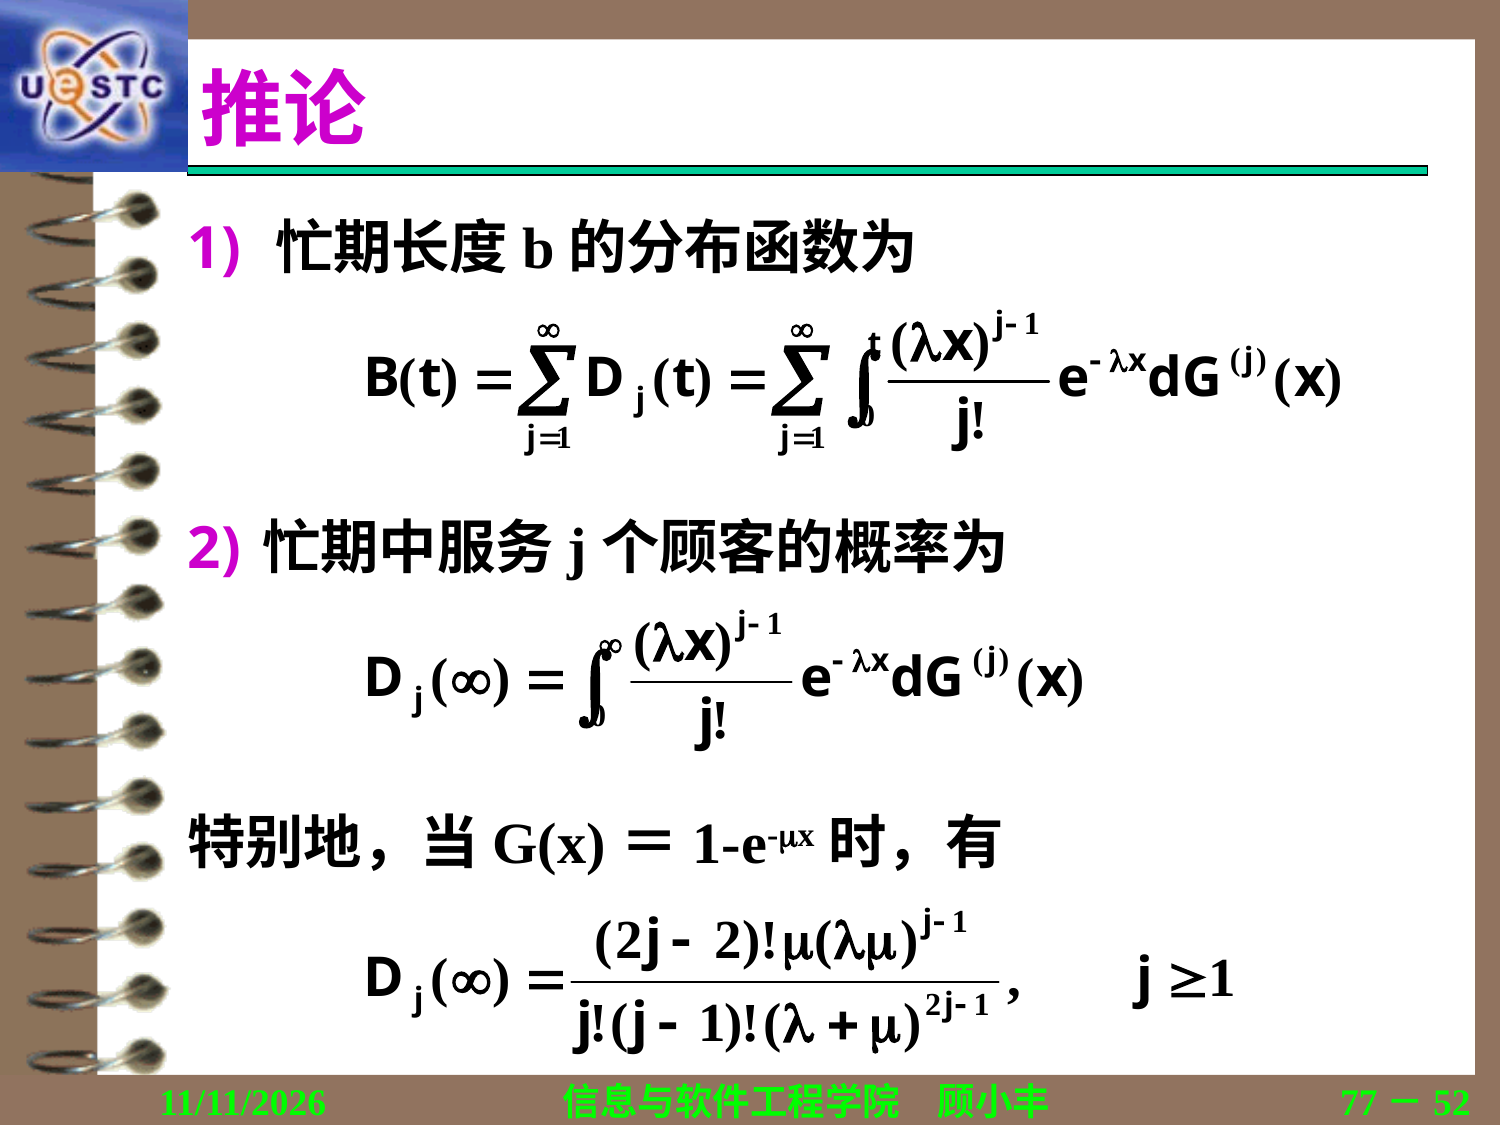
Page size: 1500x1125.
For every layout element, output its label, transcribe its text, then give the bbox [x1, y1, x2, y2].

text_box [355, 599, 1094, 766]
slide_number 77－52 [1220, 1077, 1471, 1123]
text_box 忙期中服务j个顾客的概率为 [187, 488, 1457, 580]
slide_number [159, 1077, 435, 1123]
title 推论 [200, 56, 1425, 157]
text_box 特别地，当G(x)＝1-e-x时，有 [187, 784, 1457, 876]
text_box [355, 895, 1246, 1070]
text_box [355, 299, 1351, 470]
footer 信息与软件工程学院 顾小丰 [462, 1078, 1151, 1123]
list 忙期长度b的分布函数为 [187, 210, 1457, 281]
picture [0, 0, 194, 1075]
